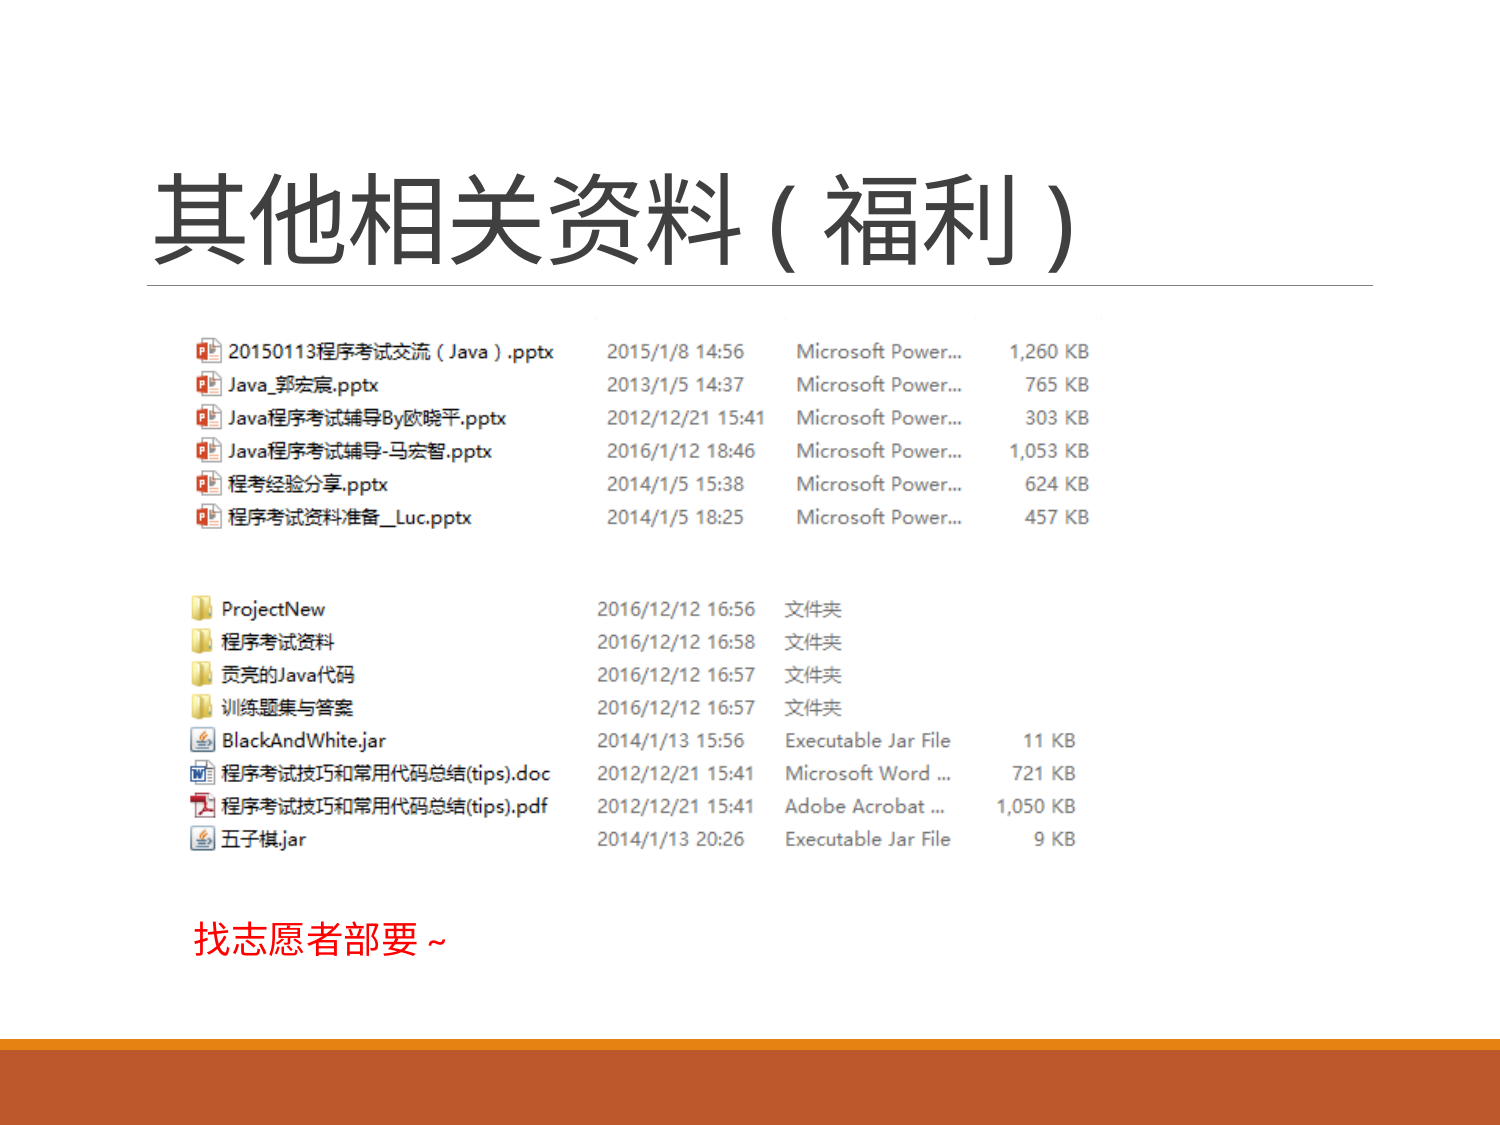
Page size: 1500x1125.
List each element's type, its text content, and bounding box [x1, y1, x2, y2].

title 其他相关资料(福利) [135, 47, 1373, 285]
picture [178, 315, 1194, 560]
text_box 找志愿者部要~ [178, 908, 754, 969]
picture [178, 587, 1153, 880]
